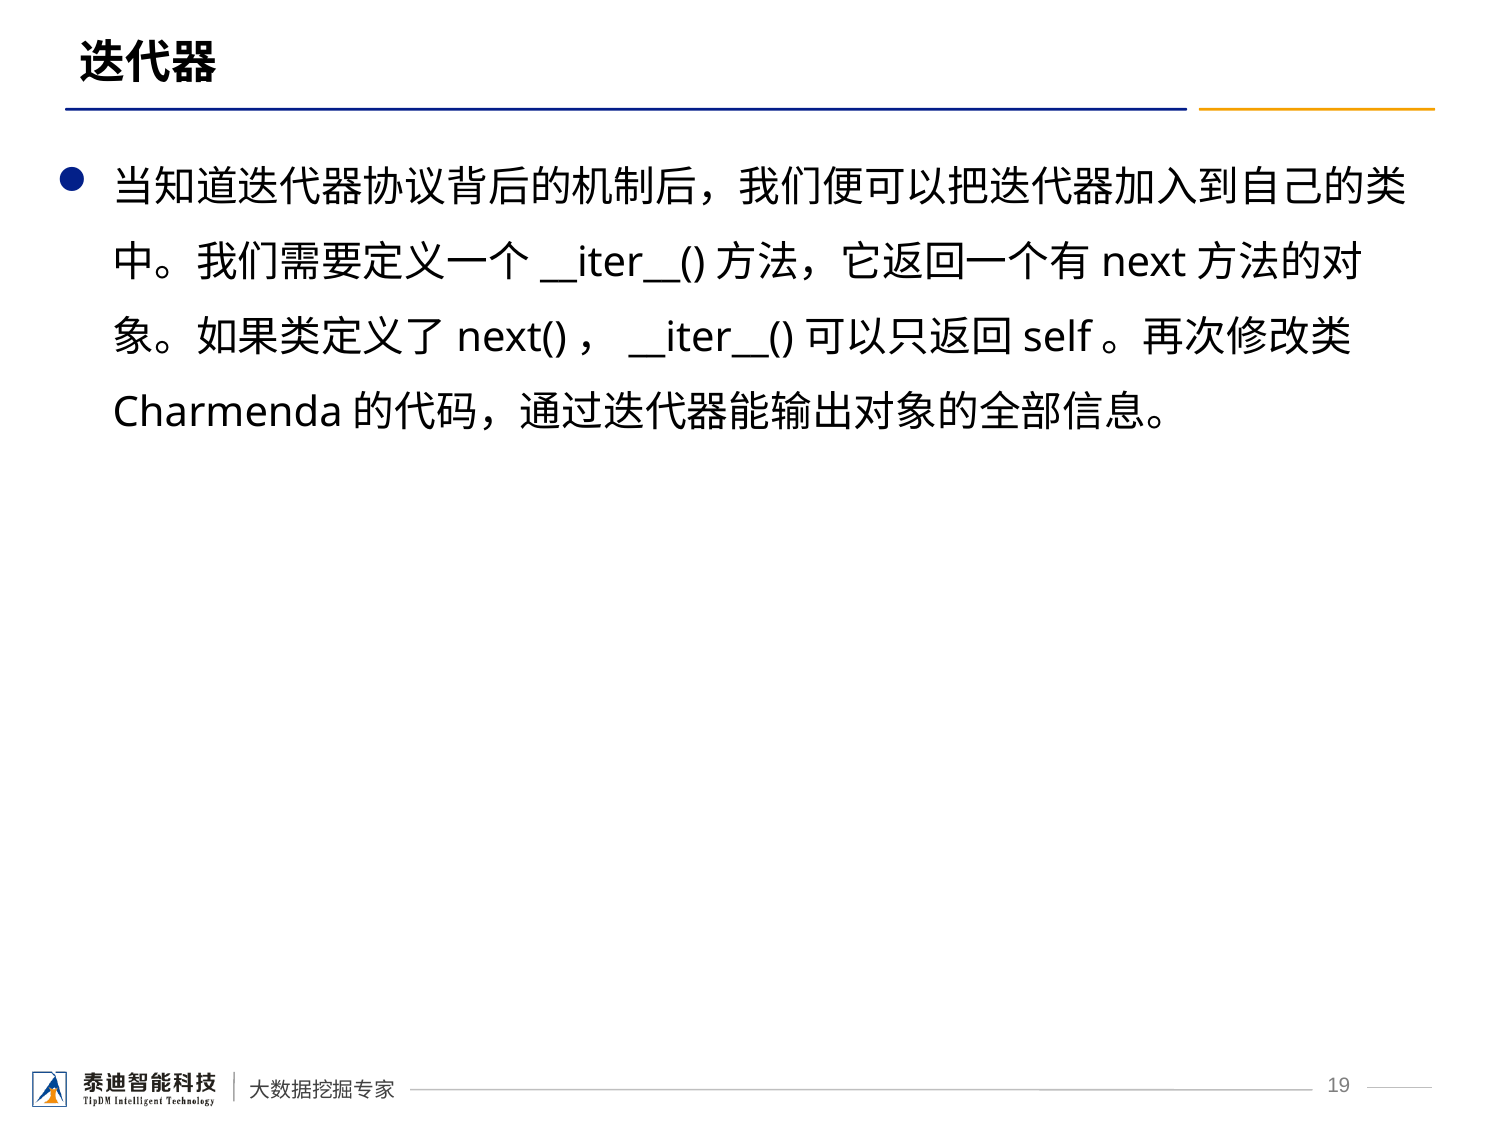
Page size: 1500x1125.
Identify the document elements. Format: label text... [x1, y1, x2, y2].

title 迭代器 [64, 25, 1430, 97]
picture [29, 1062, 218, 1111]
list 当知道迭代器协议背后的机制后，我们便可以把迭代器加入到自己的类中。我们需要定义一个__iter__()方法，它返回一个有next方法的对象。如果类定义了next()，__iter__()可以只返回self。再次修改类Charmenda的代码，通过迭代器能输出对象的全部信息。 [41, 127, 1436, 504]
